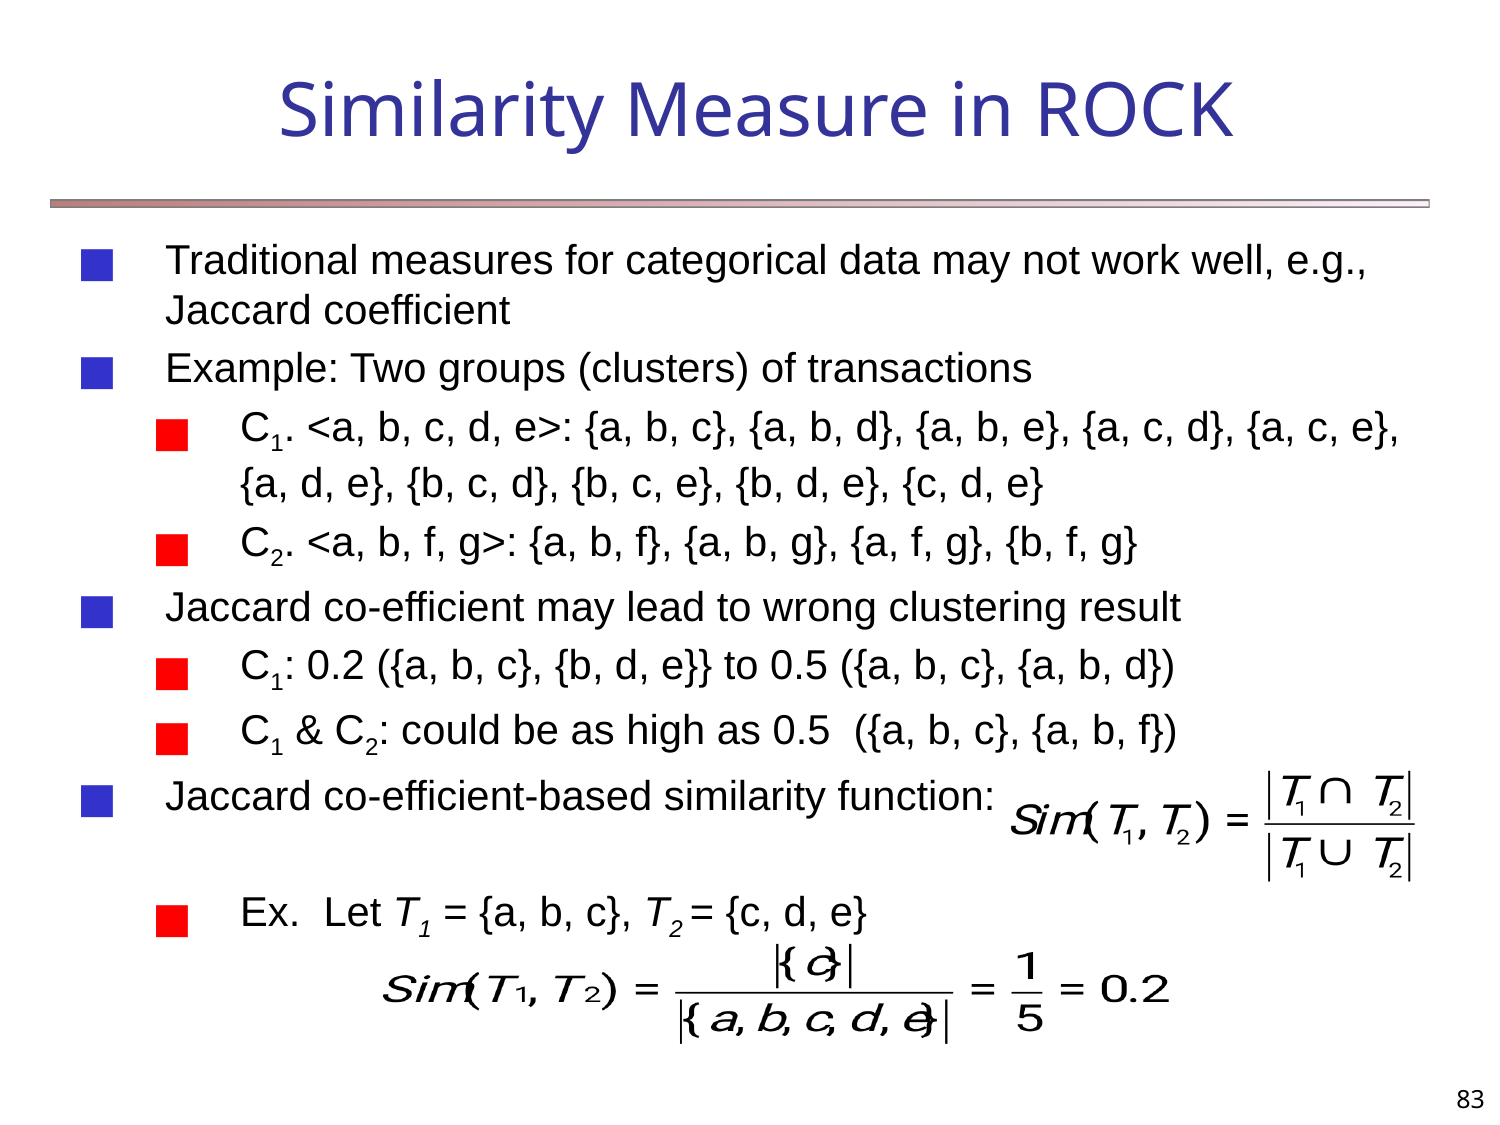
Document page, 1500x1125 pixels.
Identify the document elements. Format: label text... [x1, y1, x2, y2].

list Traditional measures for categorical data may not work well, e.g., Jaccard coefficient Example: Two groups (clusters) of transactions C1. <a, b, c, d, e>: {a, b, c}, {a, b, d}, {a, b, e}, {a, c, d}, {a, c, e}, {a, d, e}, {b, c, d}, {b, c, e}, {b, d, e}, {c, d, e} C2. <a, b, f, g>: {a, b, f}, {a, b, g}, {a, f, g}, {b, f, g} Jaccard co-efficient may lead to wrong clustering result C1: 0.2 ({a, b, c}, {b, d, e}} to 0.5 ({a, b, c}, {a, b, d}) C1 & C2: could be as high as 0.5 ({a, b, c}, {a, b, f}) Jaccard co-efficient-based similarity function: Ex. Let T1 = {a, b, c}, T2 = {c, d, e} [62, 224, 1450, 1063]
picture [999, 762, 1426, 888]
text_box ‹#› [1187, 1062, 1500, 1125]
title Similarity Measure in ROCK [150, 37, 1363, 175]
picture [369, 937, 1176, 1051]
